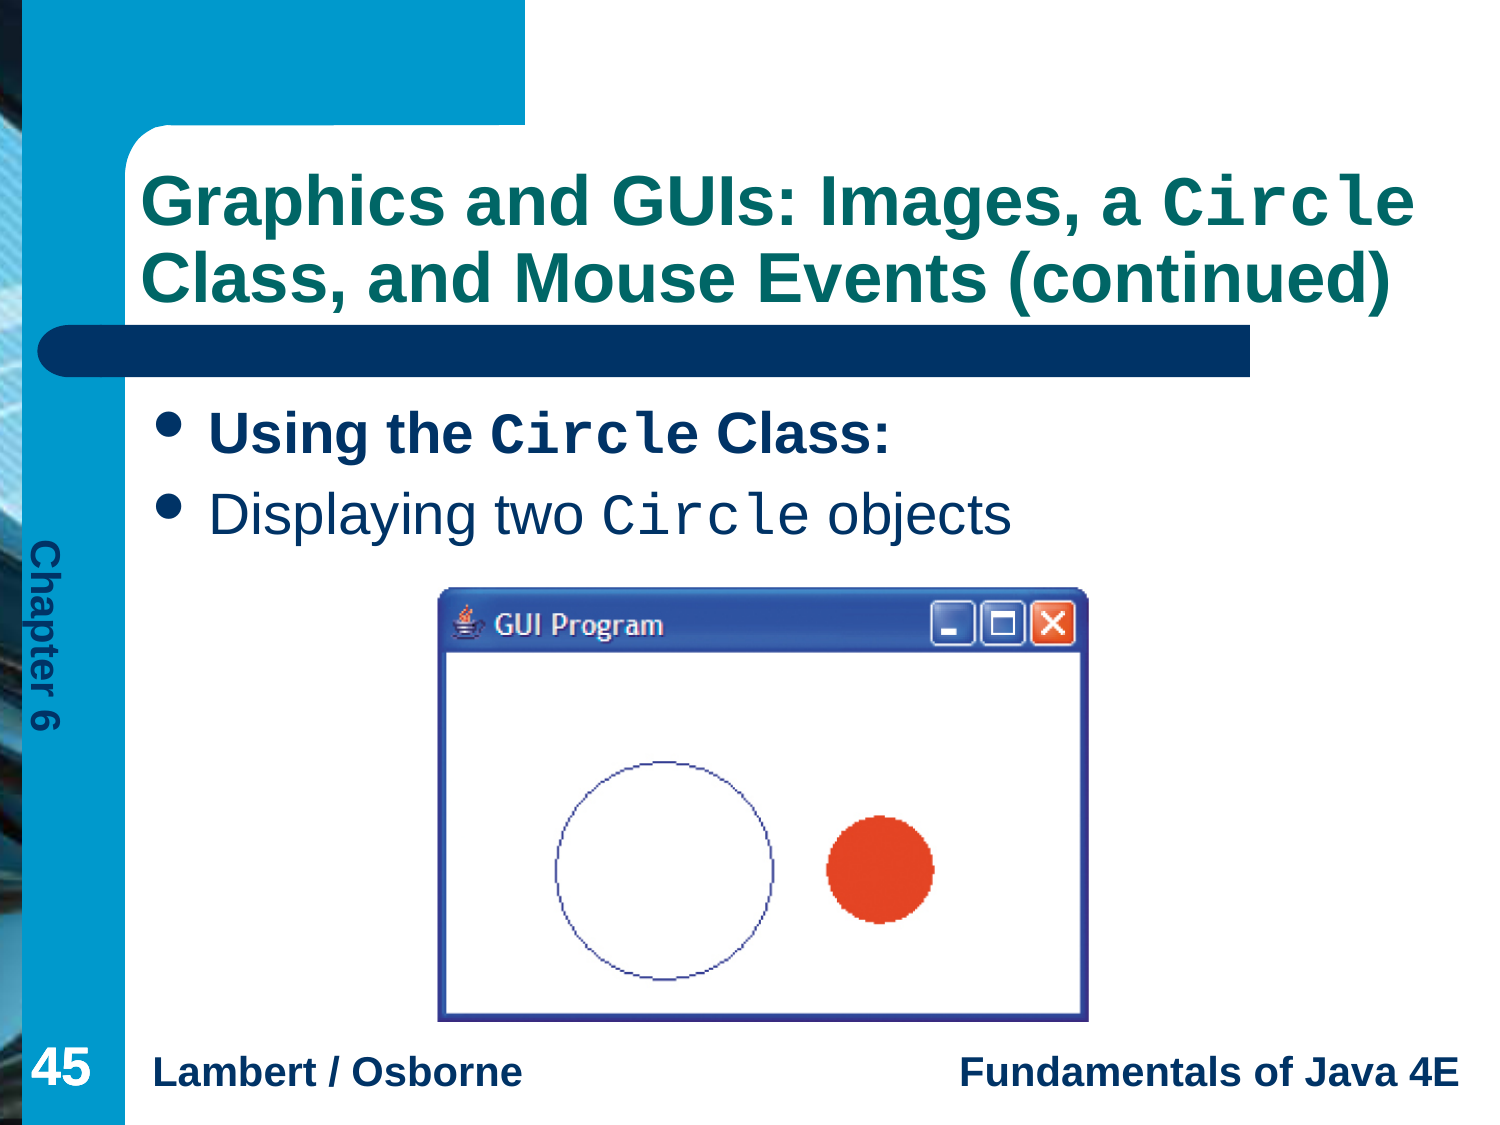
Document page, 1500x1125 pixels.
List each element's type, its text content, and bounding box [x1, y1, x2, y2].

text_box 45 [13, 1023, 111, 1105]
title Graphics and GUIs: Images, a Circle Class, and Mouse Events (continued) [124, 124, 1476, 326]
picture [437, 587, 1090, 1022]
list Using the Circle Class: Displaying two Circle objects [137, 387, 1451, 999]
picture [0, 0, 22, 1125]
